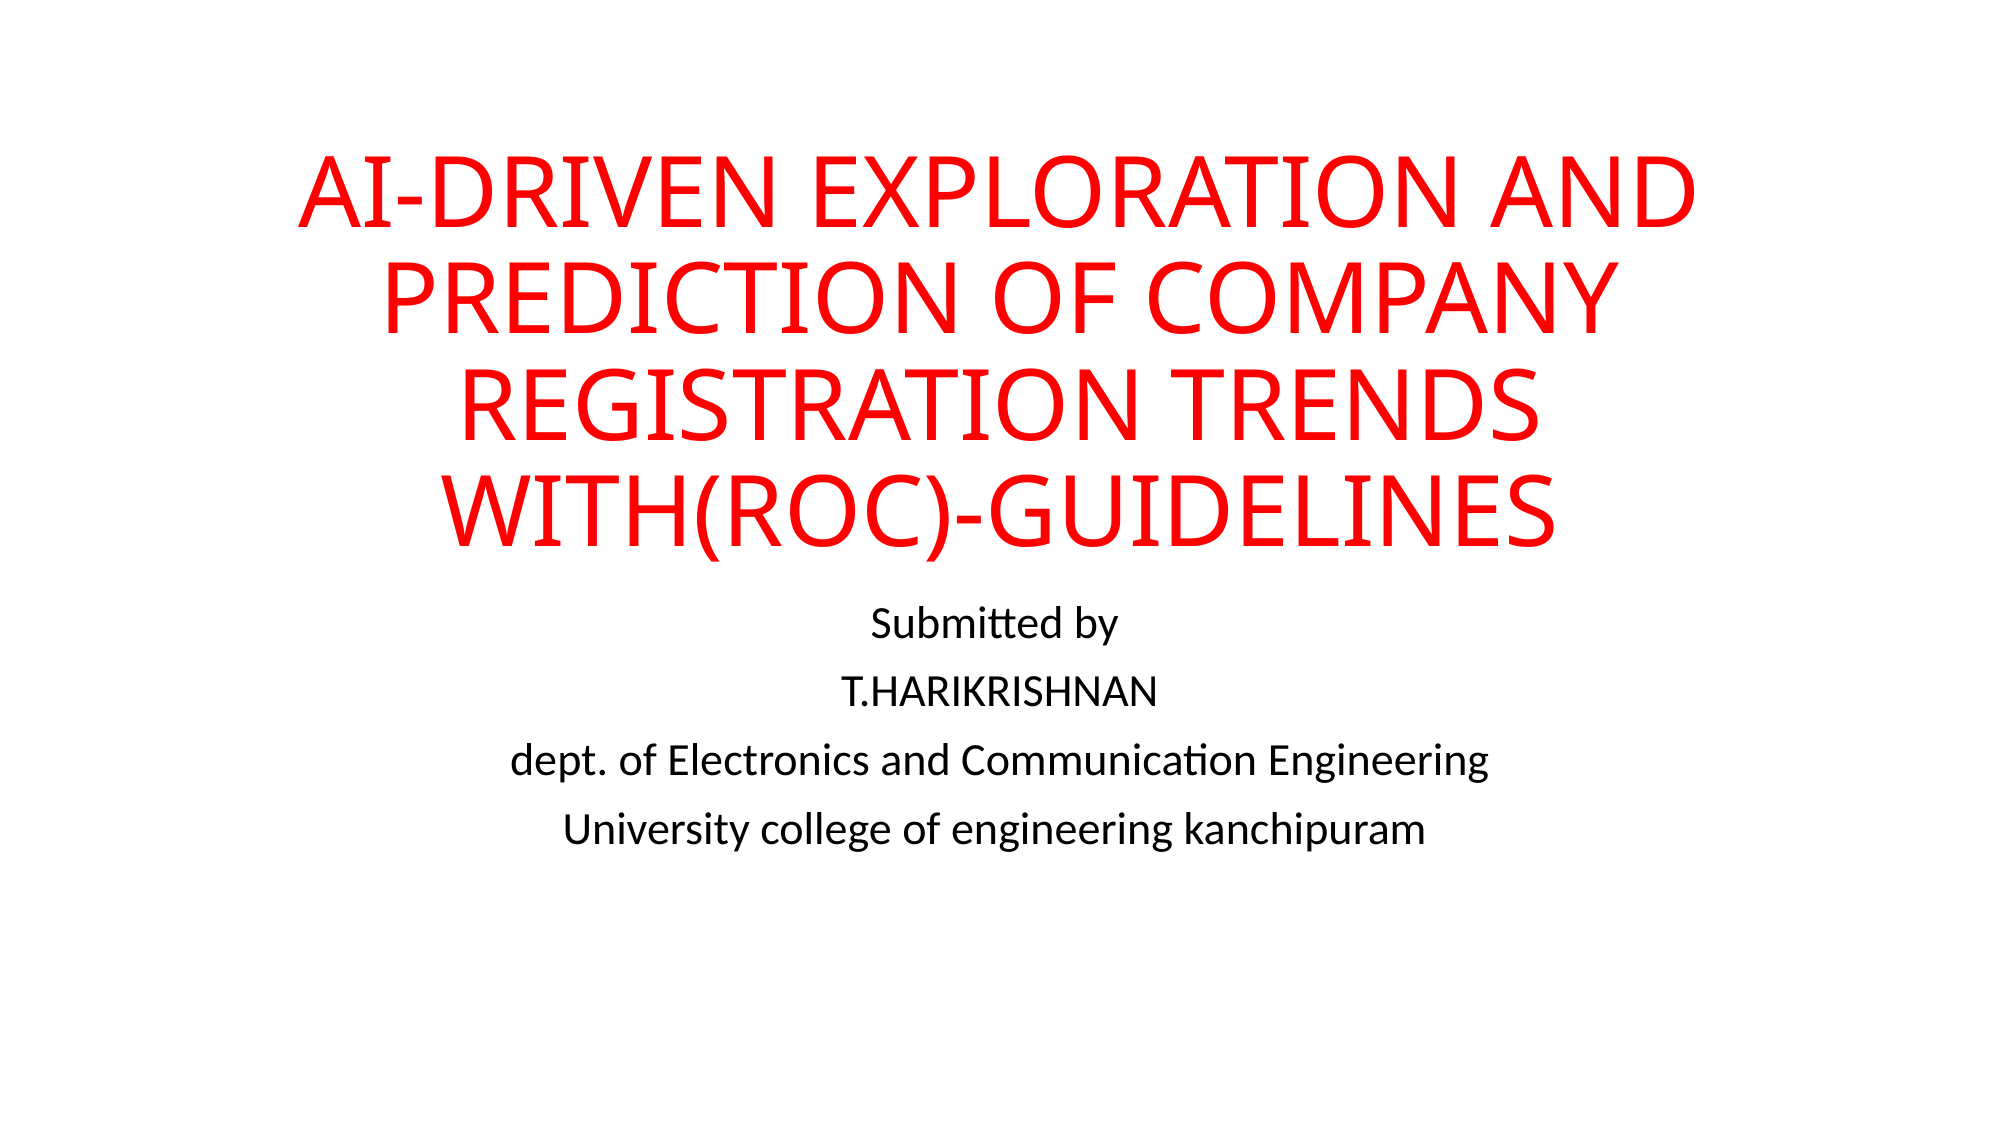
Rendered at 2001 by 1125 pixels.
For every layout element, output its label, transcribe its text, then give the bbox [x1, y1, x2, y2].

subtitle Submitted by T.HARIKRISHNAN dept. of Electronics and Communication Engineering University college of engineering kanchipuram [249, 590, 1750, 863]
title AI-DRIVEN EXPLORATION AND PREDICTION OF COMPANY REGISTRATION TRENDS WITH(ROC)-GUIDELINES [249, 60, 1750, 576]
